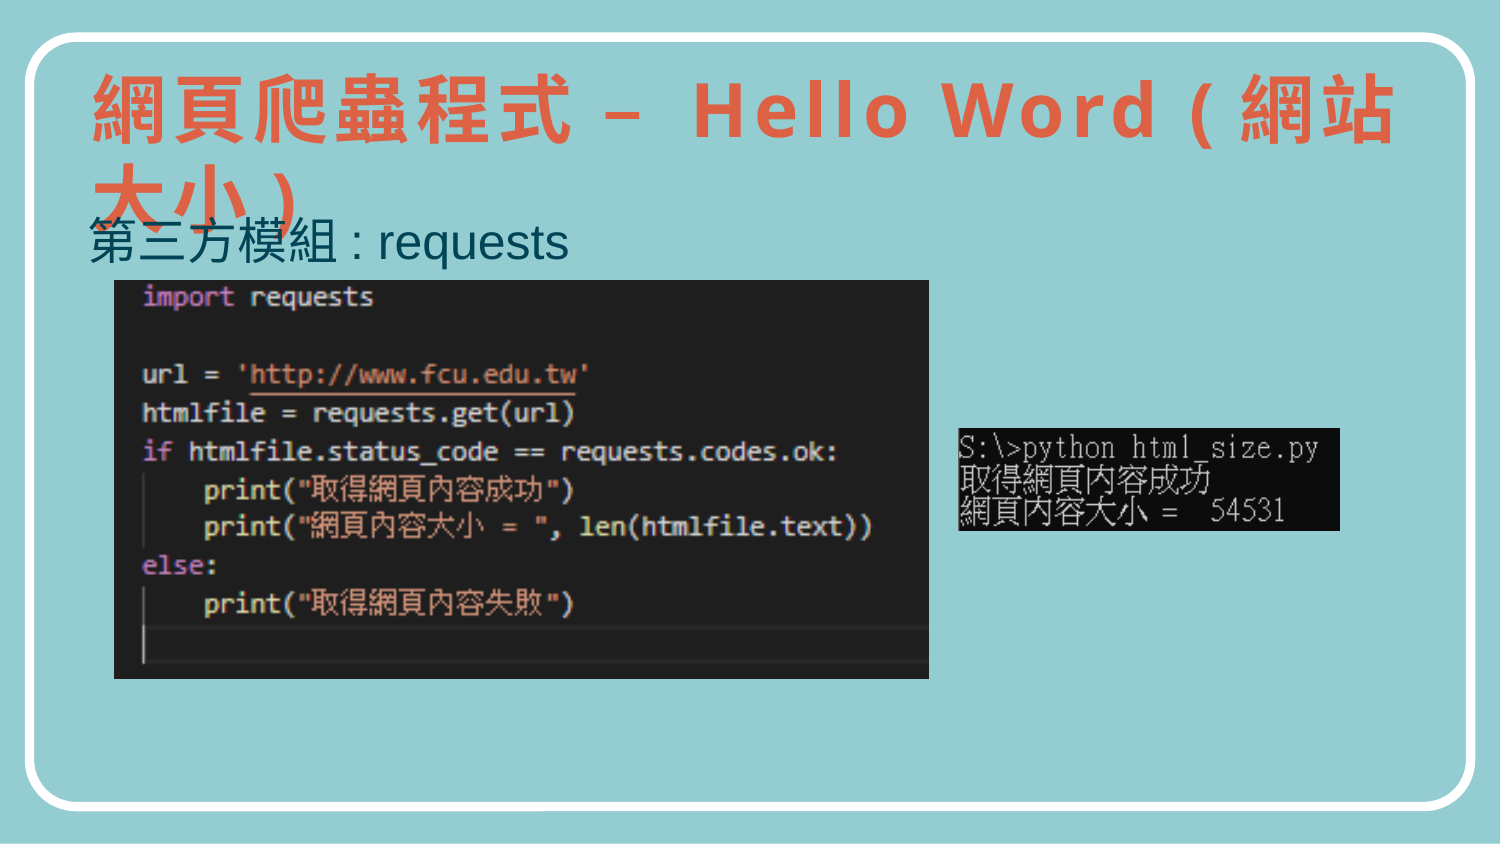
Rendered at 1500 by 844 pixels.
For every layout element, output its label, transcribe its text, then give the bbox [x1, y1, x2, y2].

text_box [27, 35, 1473, 809]
text_box 網頁爬蟲程式 – Hello Word (網站大小) [76, 55, 1424, 251]
text_box 第三方模組: requests [76, 174, 941, 276]
text_box [0, 0, 1500, 844]
picture [958, 428, 1340, 531]
picture [114, 279, 930, 679]
